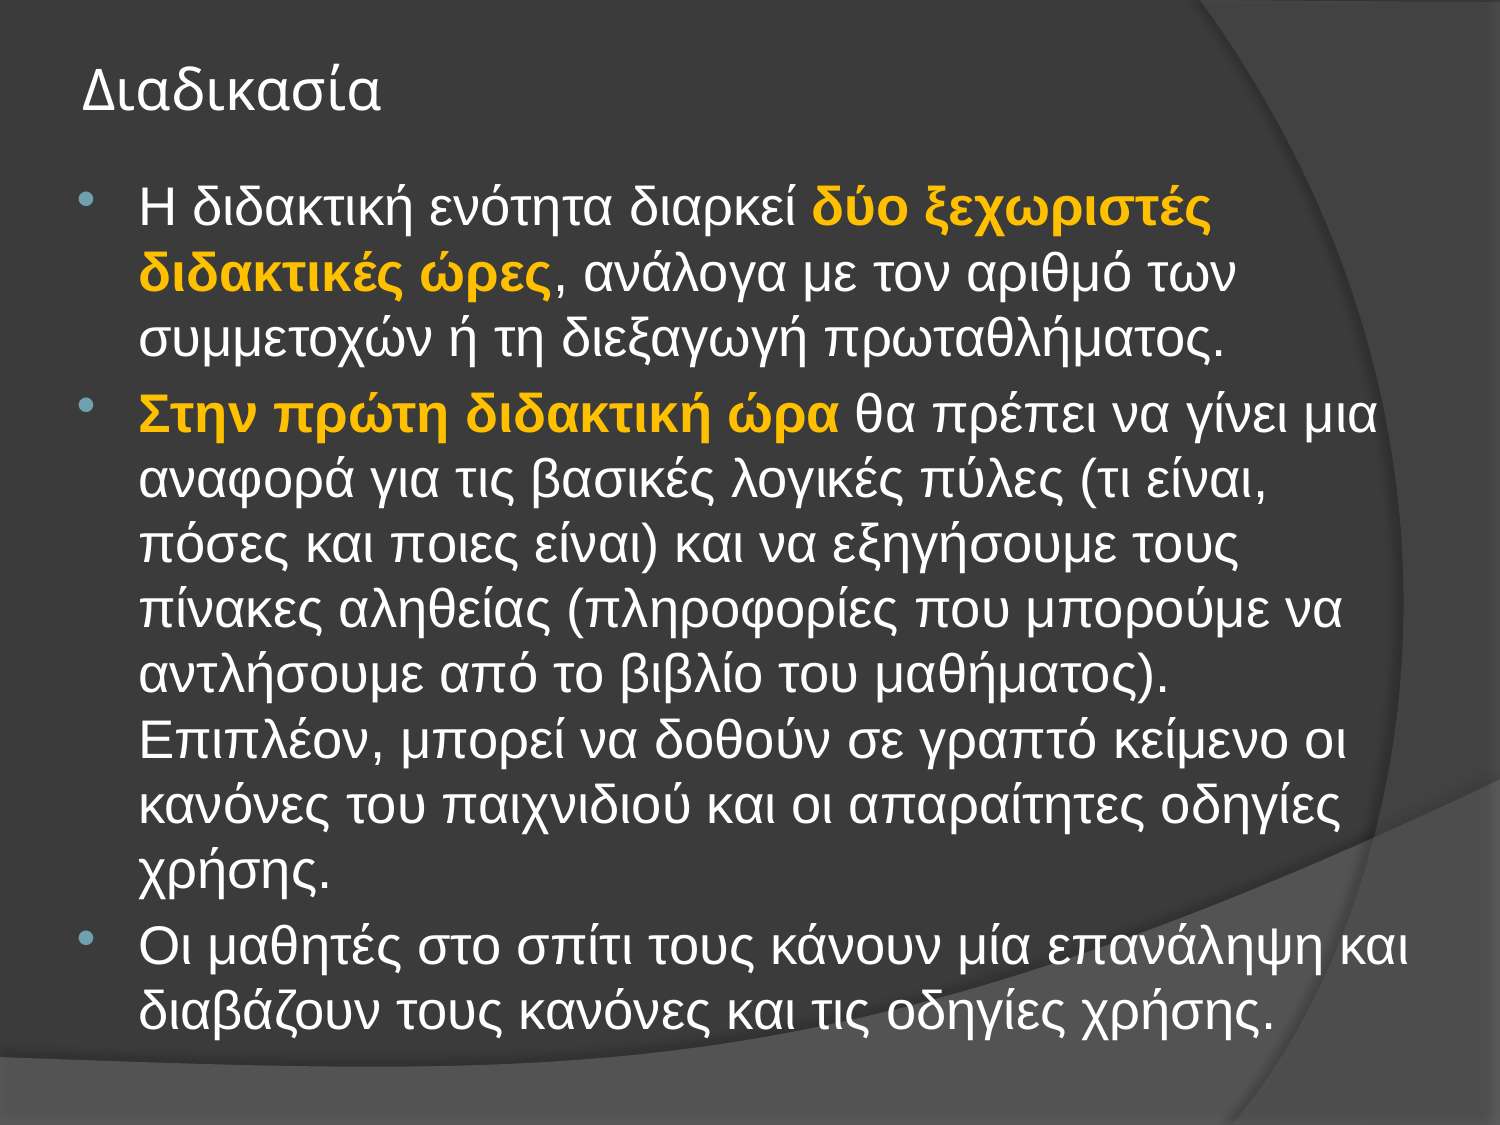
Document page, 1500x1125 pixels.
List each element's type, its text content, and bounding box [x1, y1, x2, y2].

list Η διδακτική ενότητα διαρκεί δύο ξεχωριστές διδακτικές ώρες, ανάλογα με τον αριθμό των συμμετοχών ή τη διεξαγωγή πρωταθλήματος. Στην πρώτη διδακτική ώρα θα πρέπει να γίνει μια αναφορά για τις βασικές λογικές πύλες (τι είναι, πόσες και ποιες είναι) και να εξηγήσουμε τους πίνακες αληθείας (πληροφορίες που μπορούμε να αντλήσουμε από το βιβλίο του μαθήματος). Επιπλέον, μπορεί να δοθούν σε γραπτό κείμενο οι κανόνες του παιχνιδιού και οι απαραίτητες οδηγίες χρήσης. Οι μαθητές στο σπίτι τους κάνουν μία επανάληψη και διαβάζουν τους κανόνες και τις οδηγίες χρήσης. [58, 164, 1430, 1055]
title Διαδικασία [75, 45, 1300, 129]
